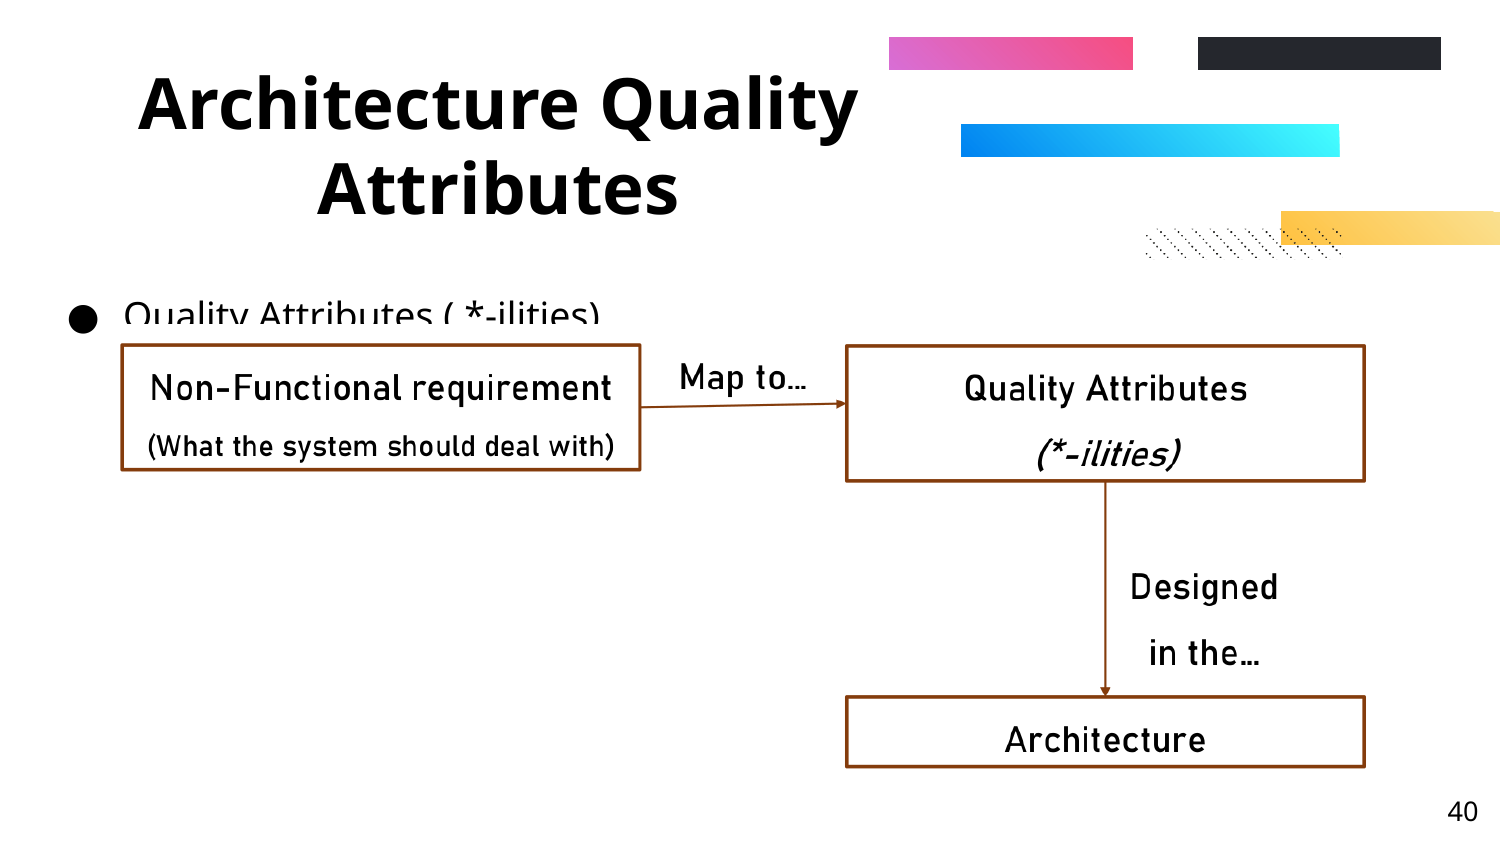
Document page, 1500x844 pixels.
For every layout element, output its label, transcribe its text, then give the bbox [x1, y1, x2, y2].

subtitle Quality Attributes ( *-ilities) [33, 254, 1494, 819]
picture [1144, 228, 1343, 254]
picture [104, 324, 1396, 795]
title Architecture Quality Attributes [39, 37, 959, 251]
slide_number ‹#› [1403, 779, 1494, 844]
